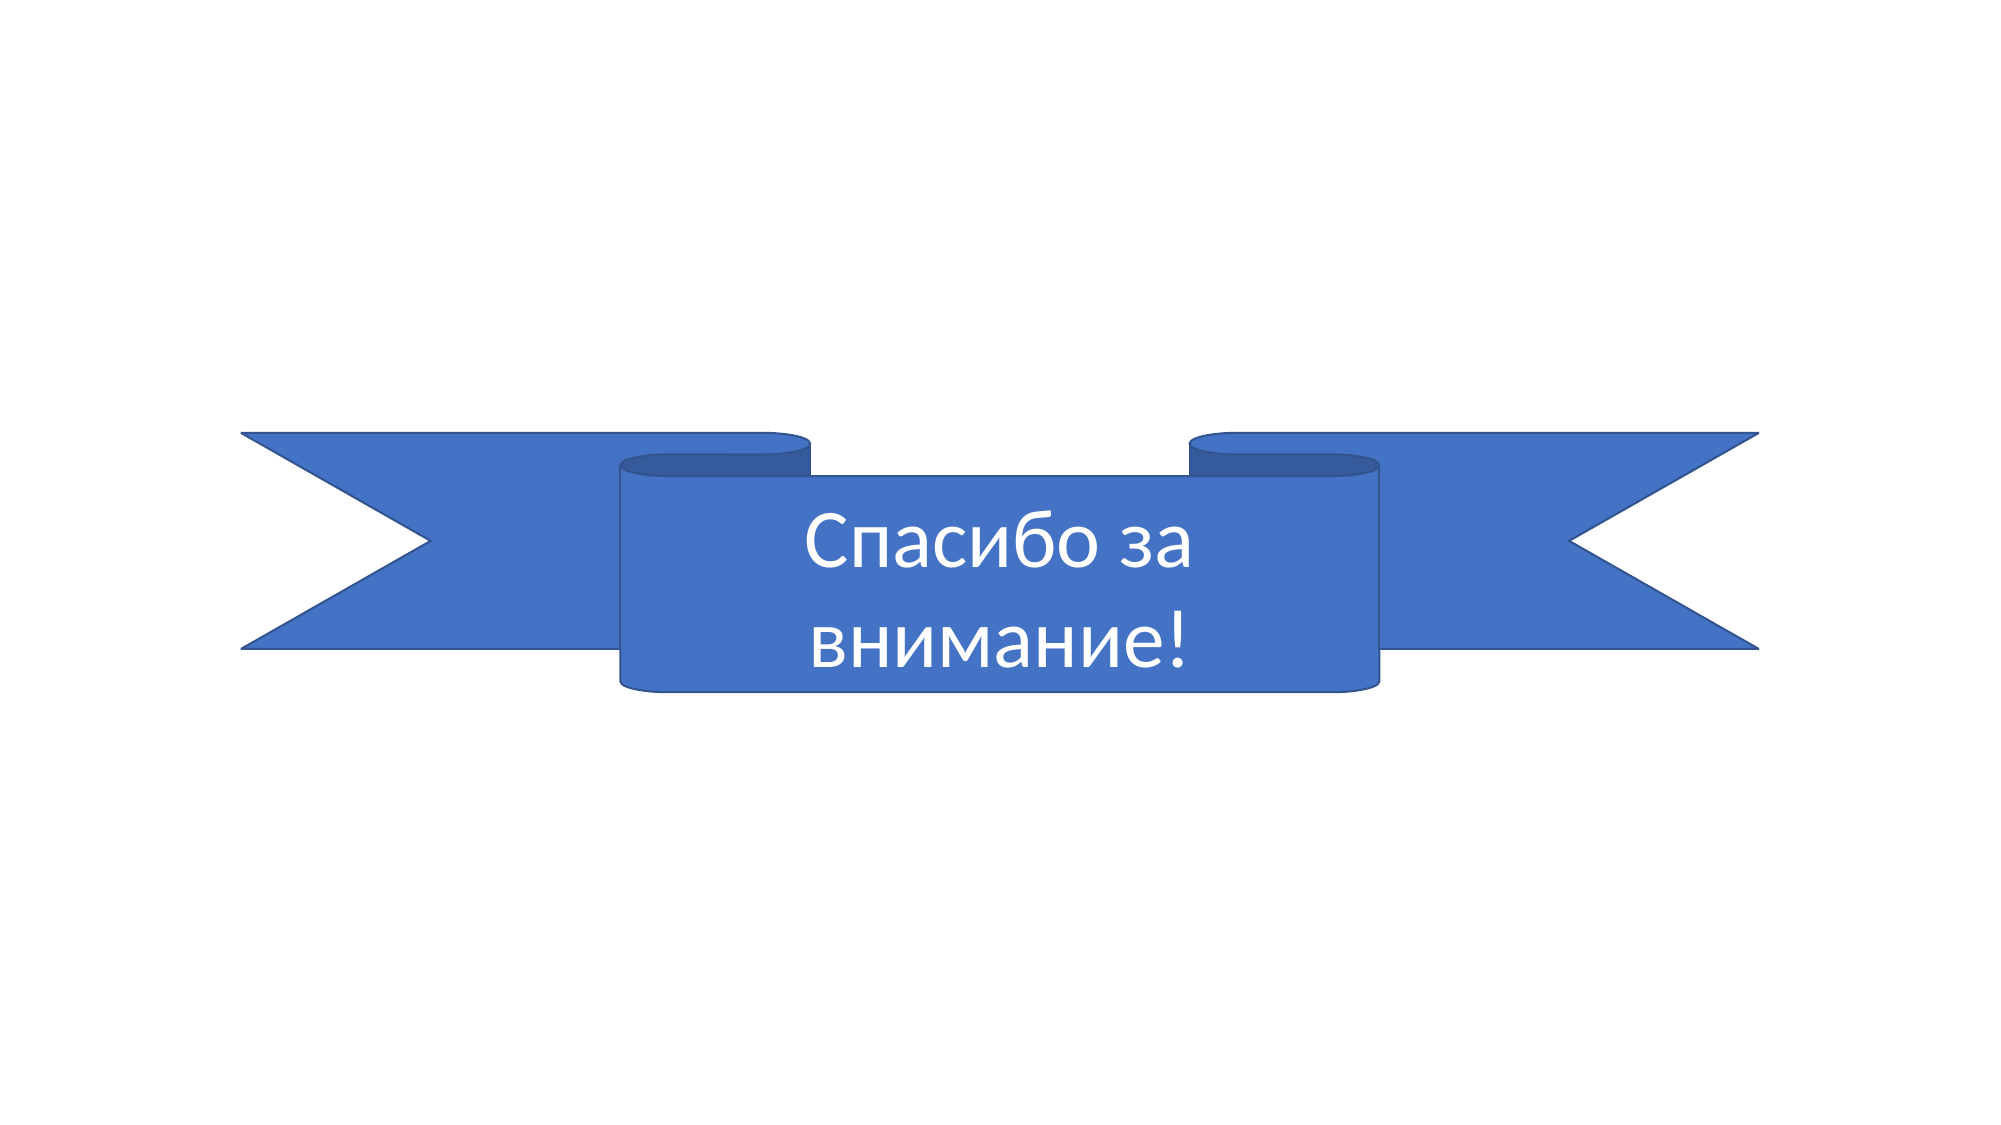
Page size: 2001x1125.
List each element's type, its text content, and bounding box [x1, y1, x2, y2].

text_box Спасибо за внимание! [240, 431, 1760, 694]
